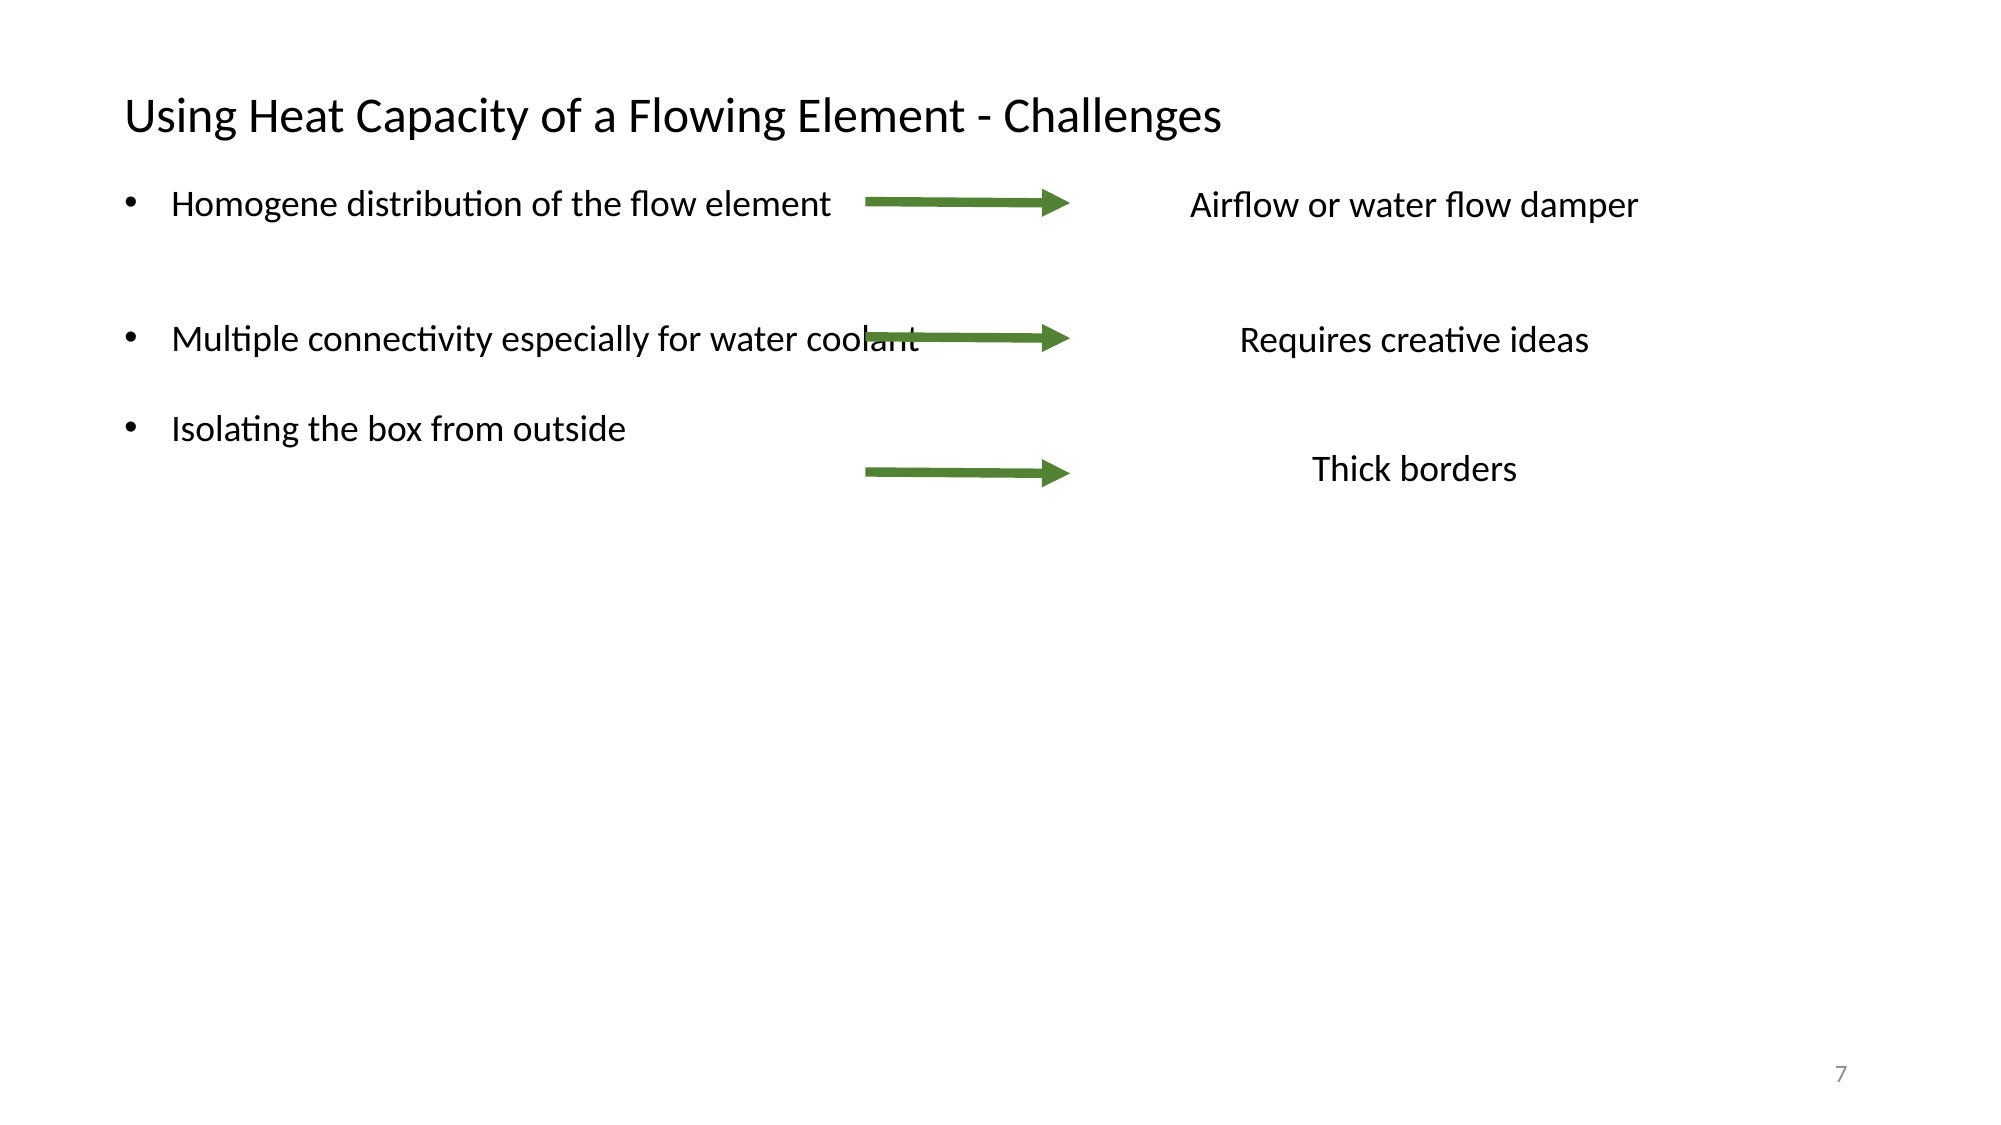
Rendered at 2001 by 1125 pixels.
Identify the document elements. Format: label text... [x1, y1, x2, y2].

slide_number 7 [1412, 1042, 1863, 1103]
text_box Using Heat Capacity of a Flowing Element - Challenges [109, 74, 1849, 150]
text_box Thick borders [1088, 437, 1741, 497]
text_box Airflow or water flow damper [1088, 172, 1741, 233]
text_box Homogene distribution of the flow element Multiple connectivity especially for water coolant Isolating the box from outside [109, 171, 936, 457]
text_box Requires creative ideas [1088, 307, 1741, 368]
